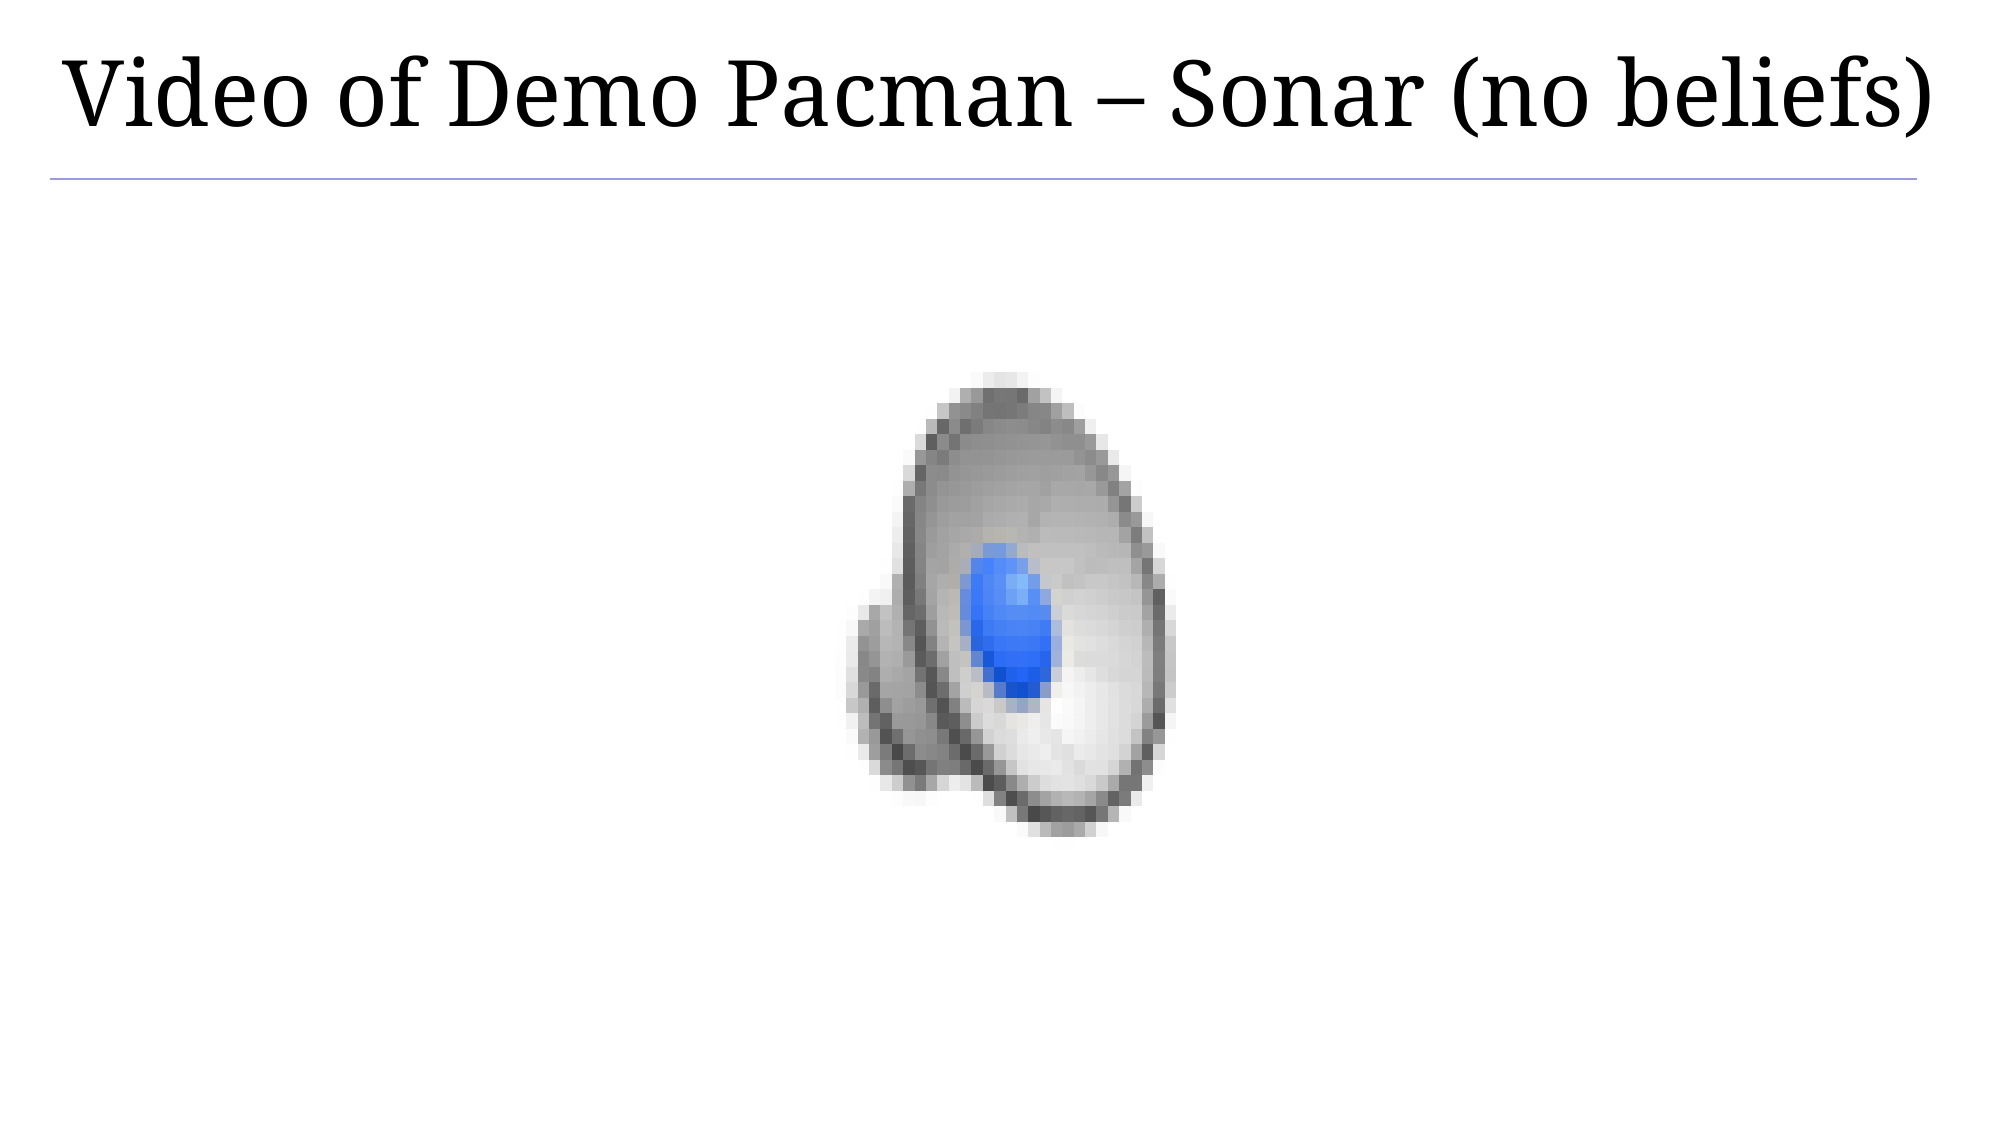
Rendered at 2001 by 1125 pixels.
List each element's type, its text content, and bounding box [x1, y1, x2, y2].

title Video of Demo Pacman – Sonar (no beliefs) [0, 0, 2000, 184]
picture [324, 187, 1688, 1040]
